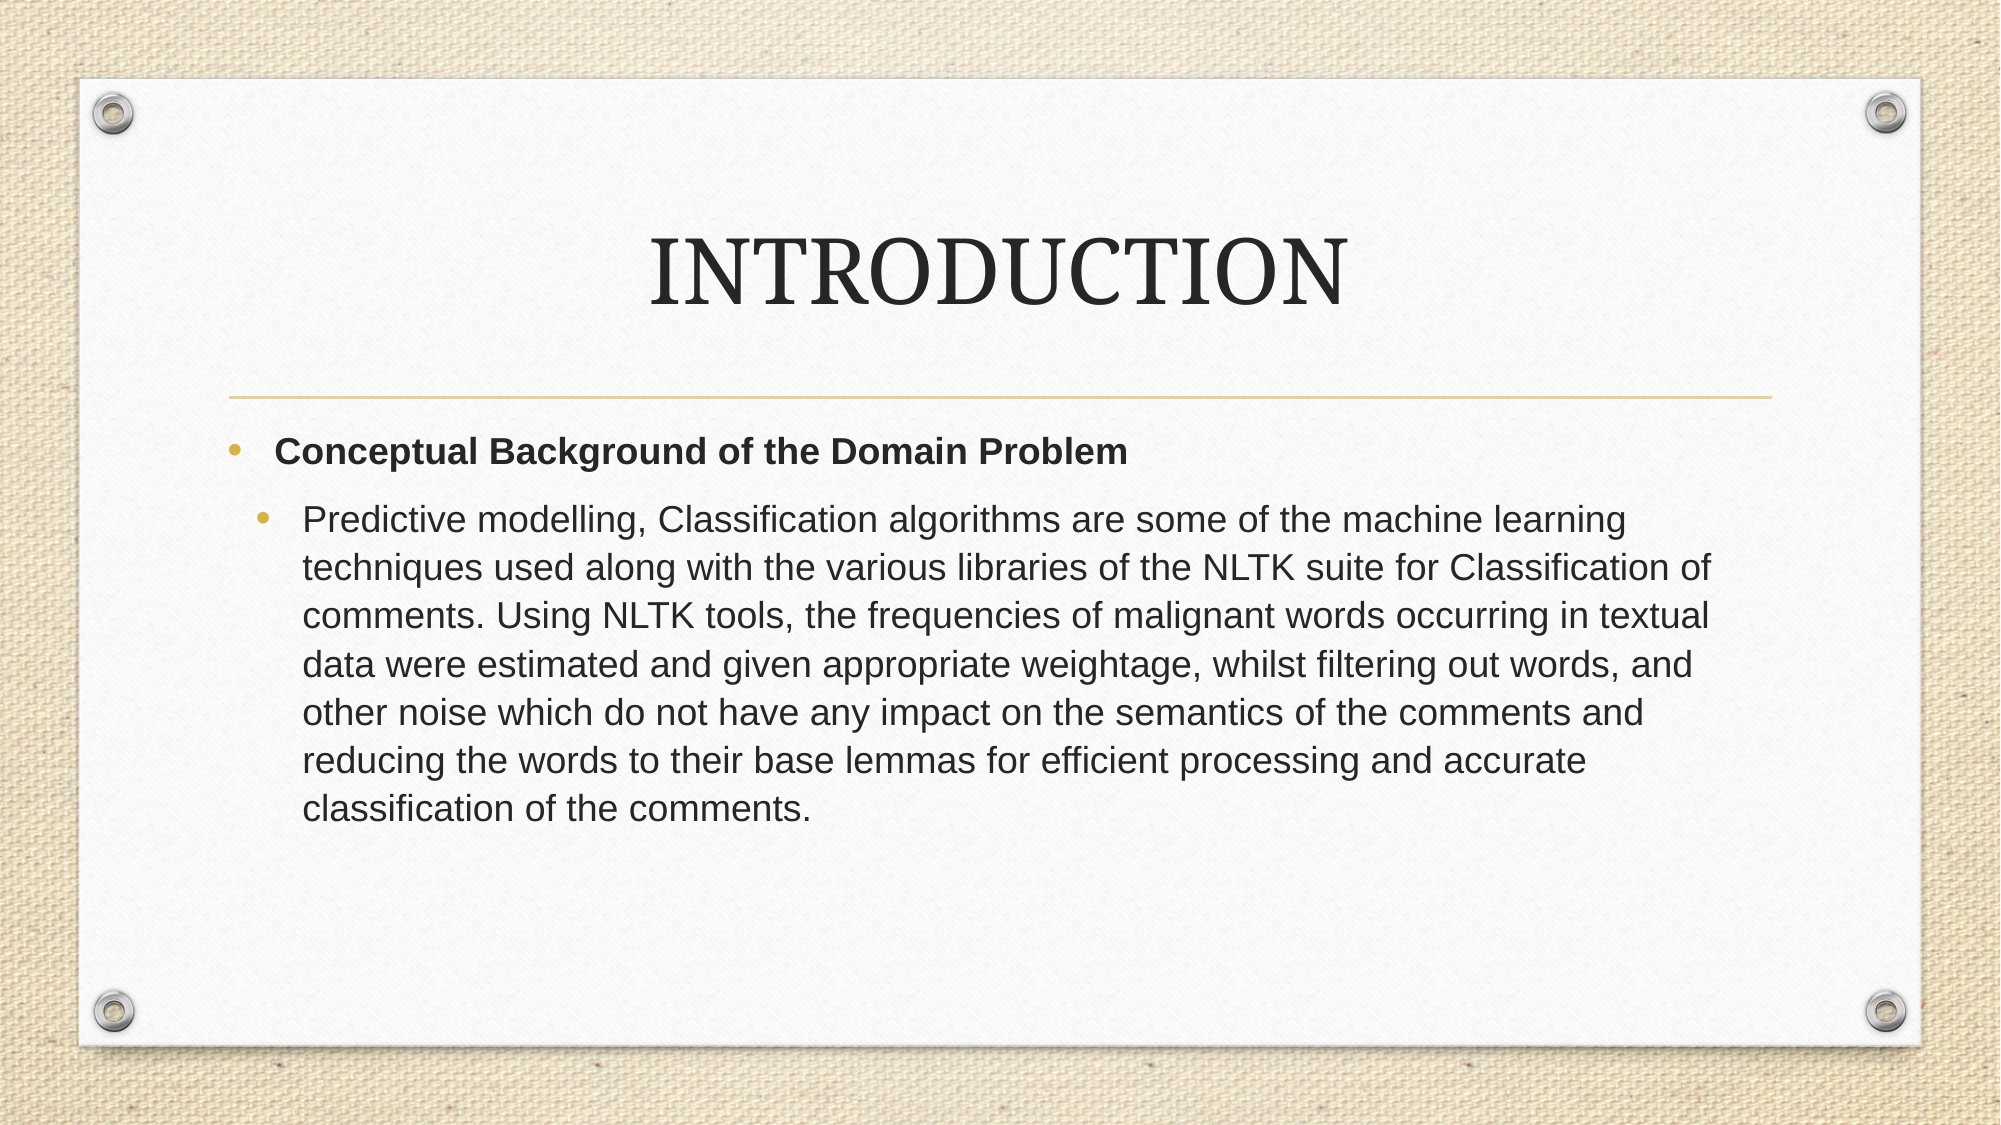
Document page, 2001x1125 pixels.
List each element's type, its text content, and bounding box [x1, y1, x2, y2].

title INTRODUCTION [212, 161, 1788, 375]
list Conceptual Background of the Domain Problem Predictive modelling, Classification algorithms are some of the machine learning techniques used along with the various libraries of the NLTK suite for Classification of comments. Using NLTK tools, the frequencies of malignant words occurring in textual data were estimated and given appropriate weightage, whilst filtering out words, and other noise which do not have any impact on the semantics of the comments and reducing the words to their base lemmas for efficient processing and accurate classification of the comments. [212, 419, 1788, 964]
picture [0, 0, 2001, 1125]
